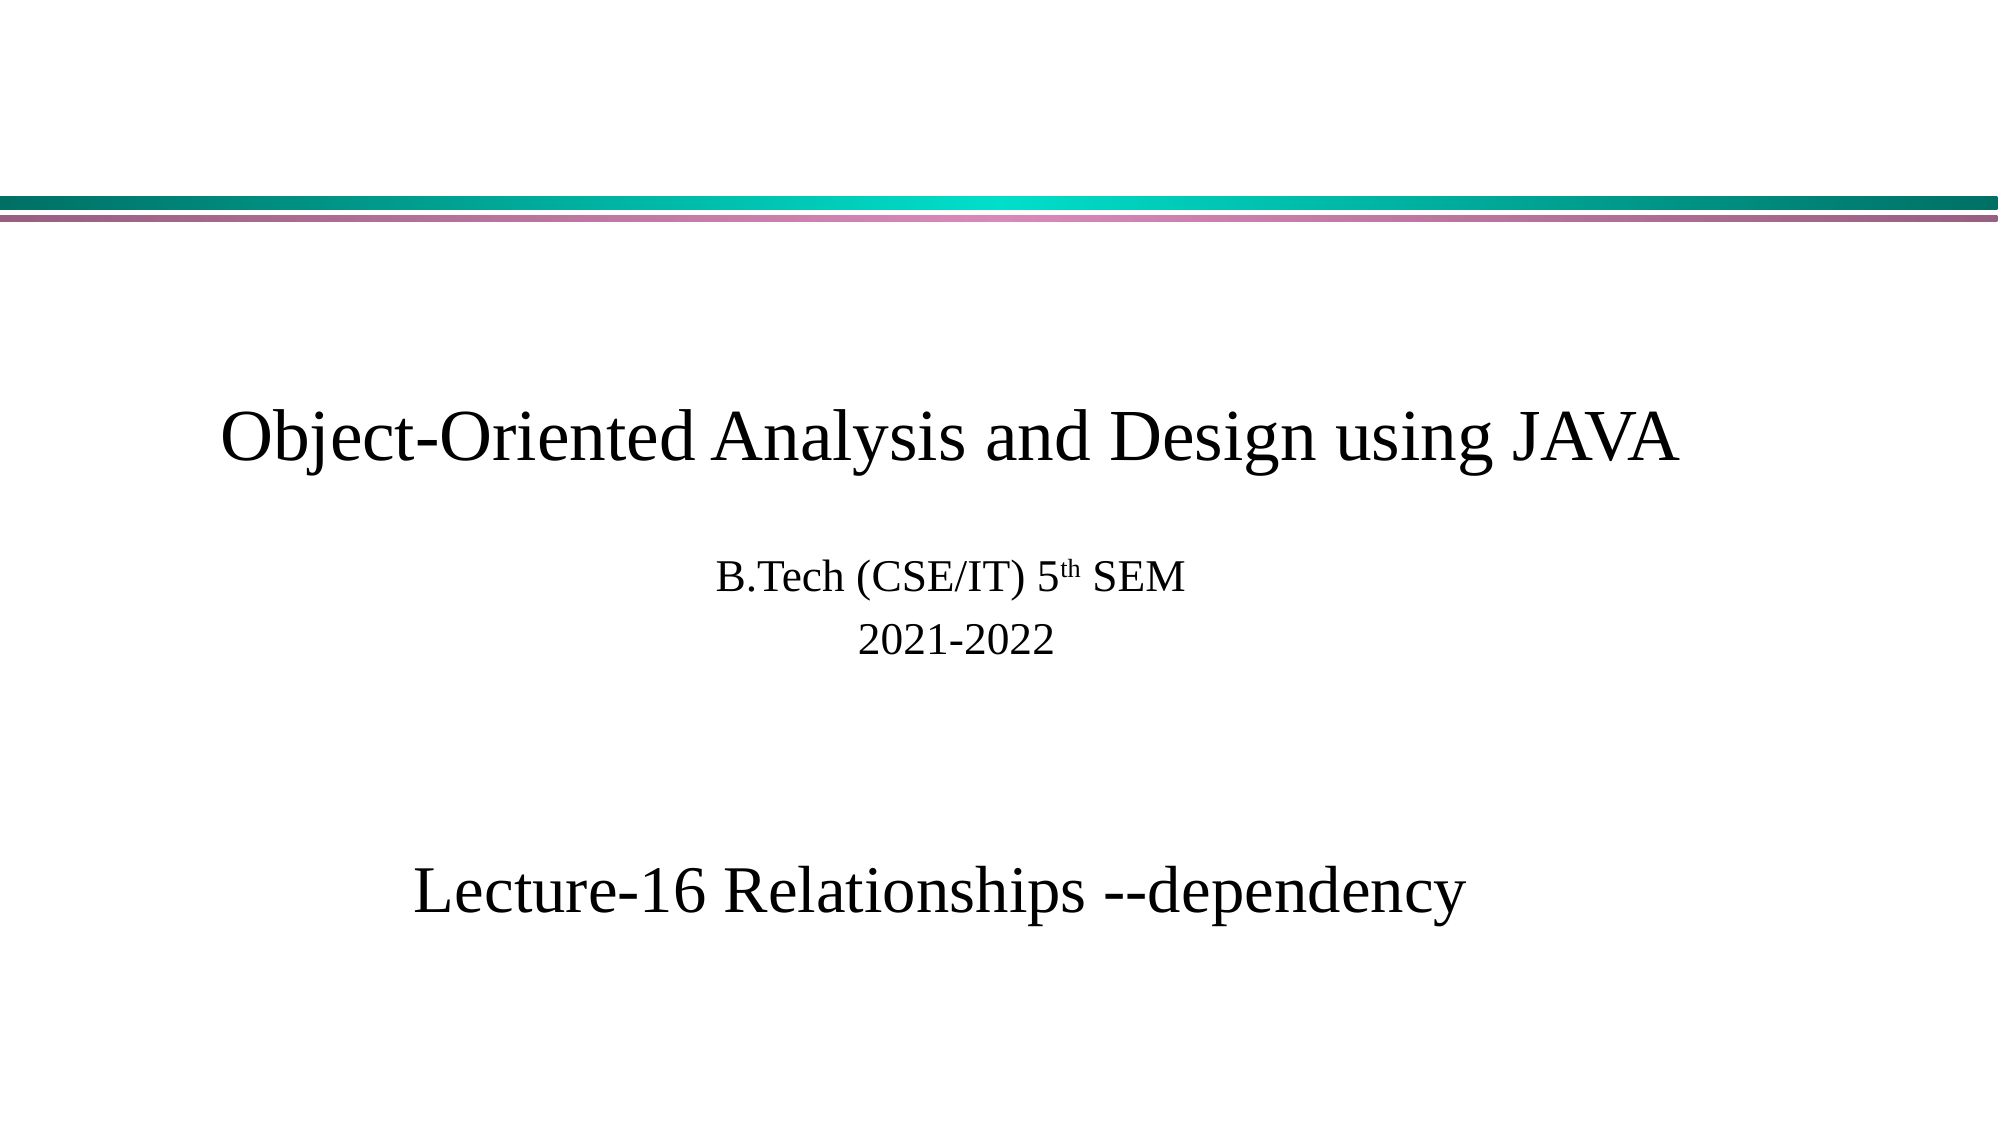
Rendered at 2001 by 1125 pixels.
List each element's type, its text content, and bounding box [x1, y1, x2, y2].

subtitle B.Tech (CSE/IT) 5th SEM 2021-2022 [200, 538, 1702, 673]
text_box Lecture-16 Relationships --dependency [260, 747, 1623, 935]
title Object-Oriented Analysis and Design using JAVA [200, 309, 1702, 485]
